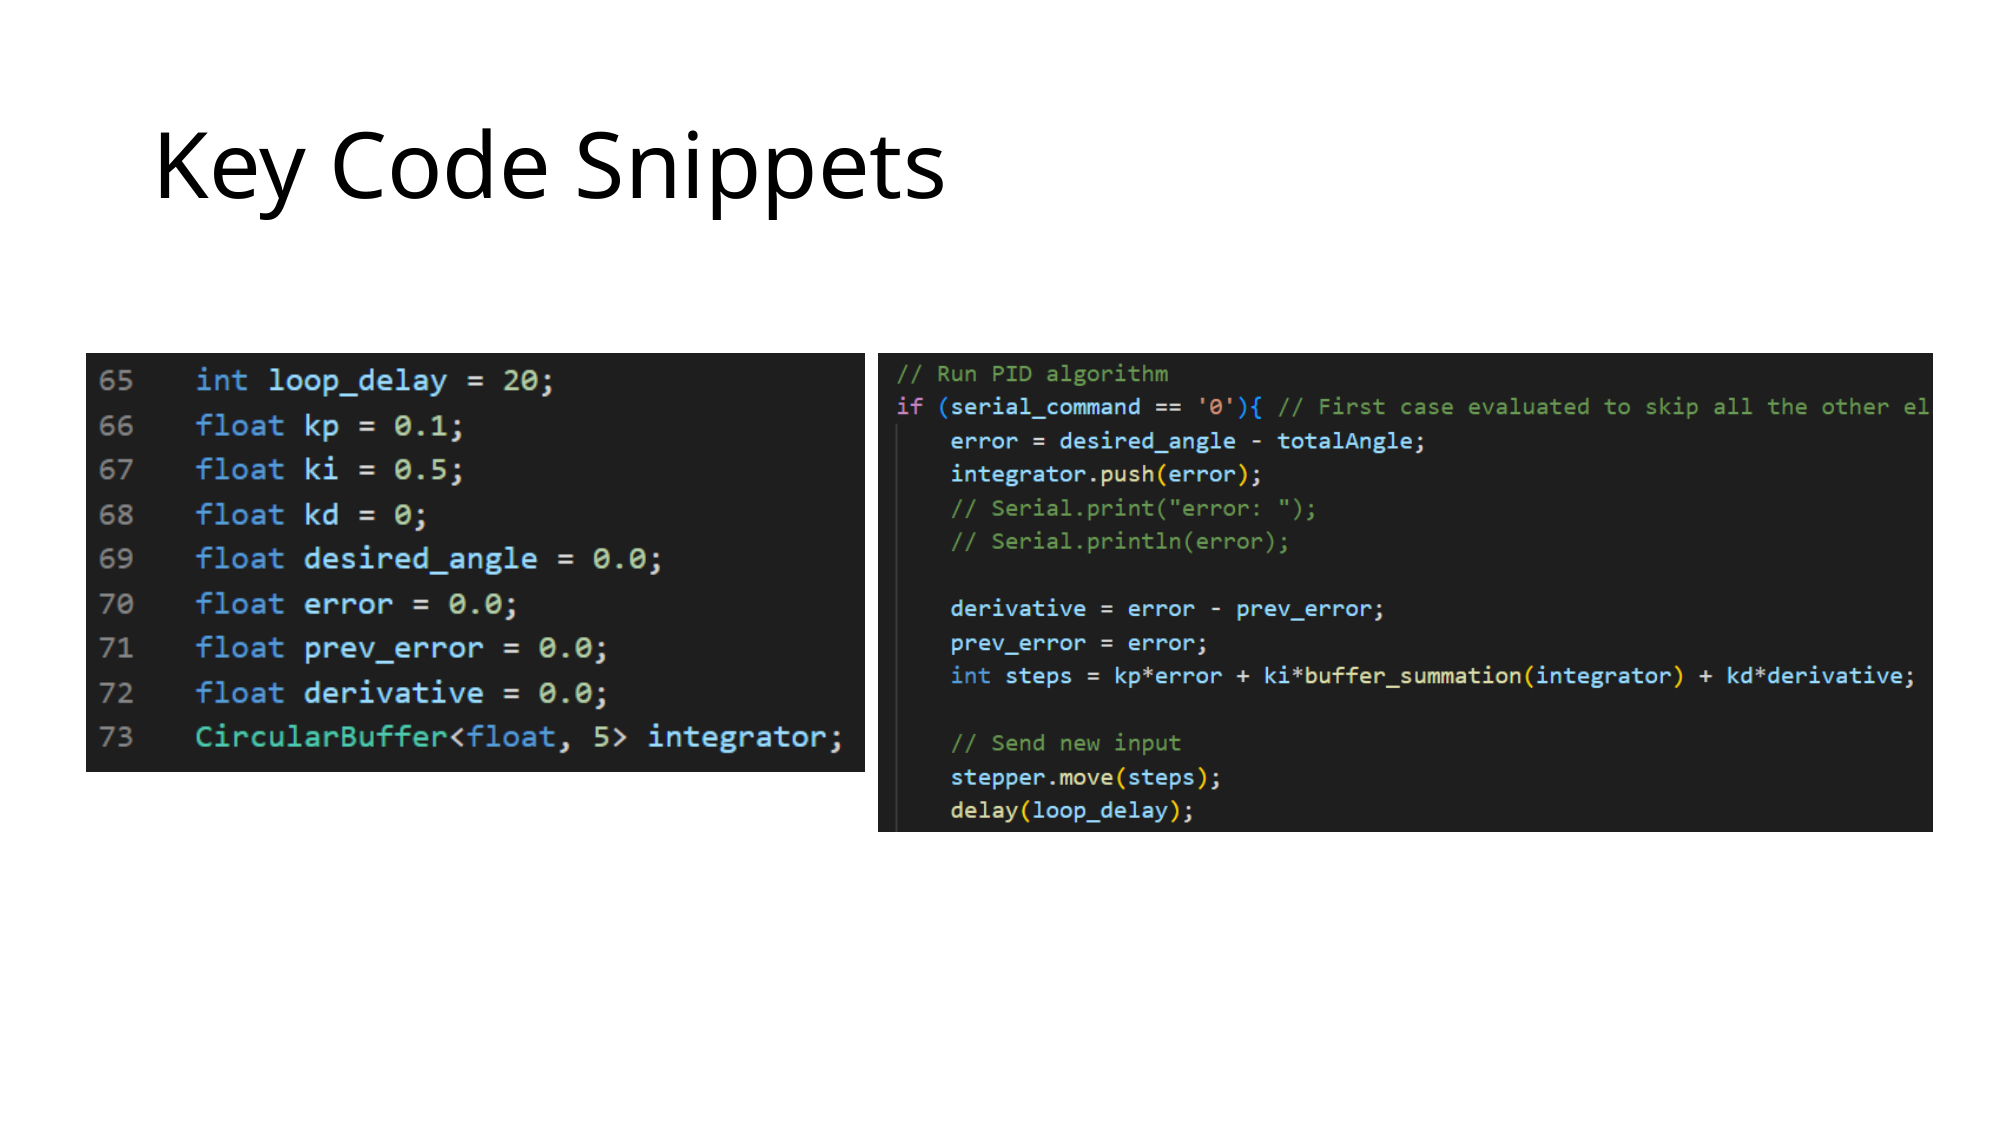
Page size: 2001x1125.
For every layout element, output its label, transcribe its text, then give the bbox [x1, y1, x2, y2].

picture [85, 352, 866, 773]
picture [878, 352, 1934, 832]
title Key Code Snippets [137, 59, 1863, 278]
